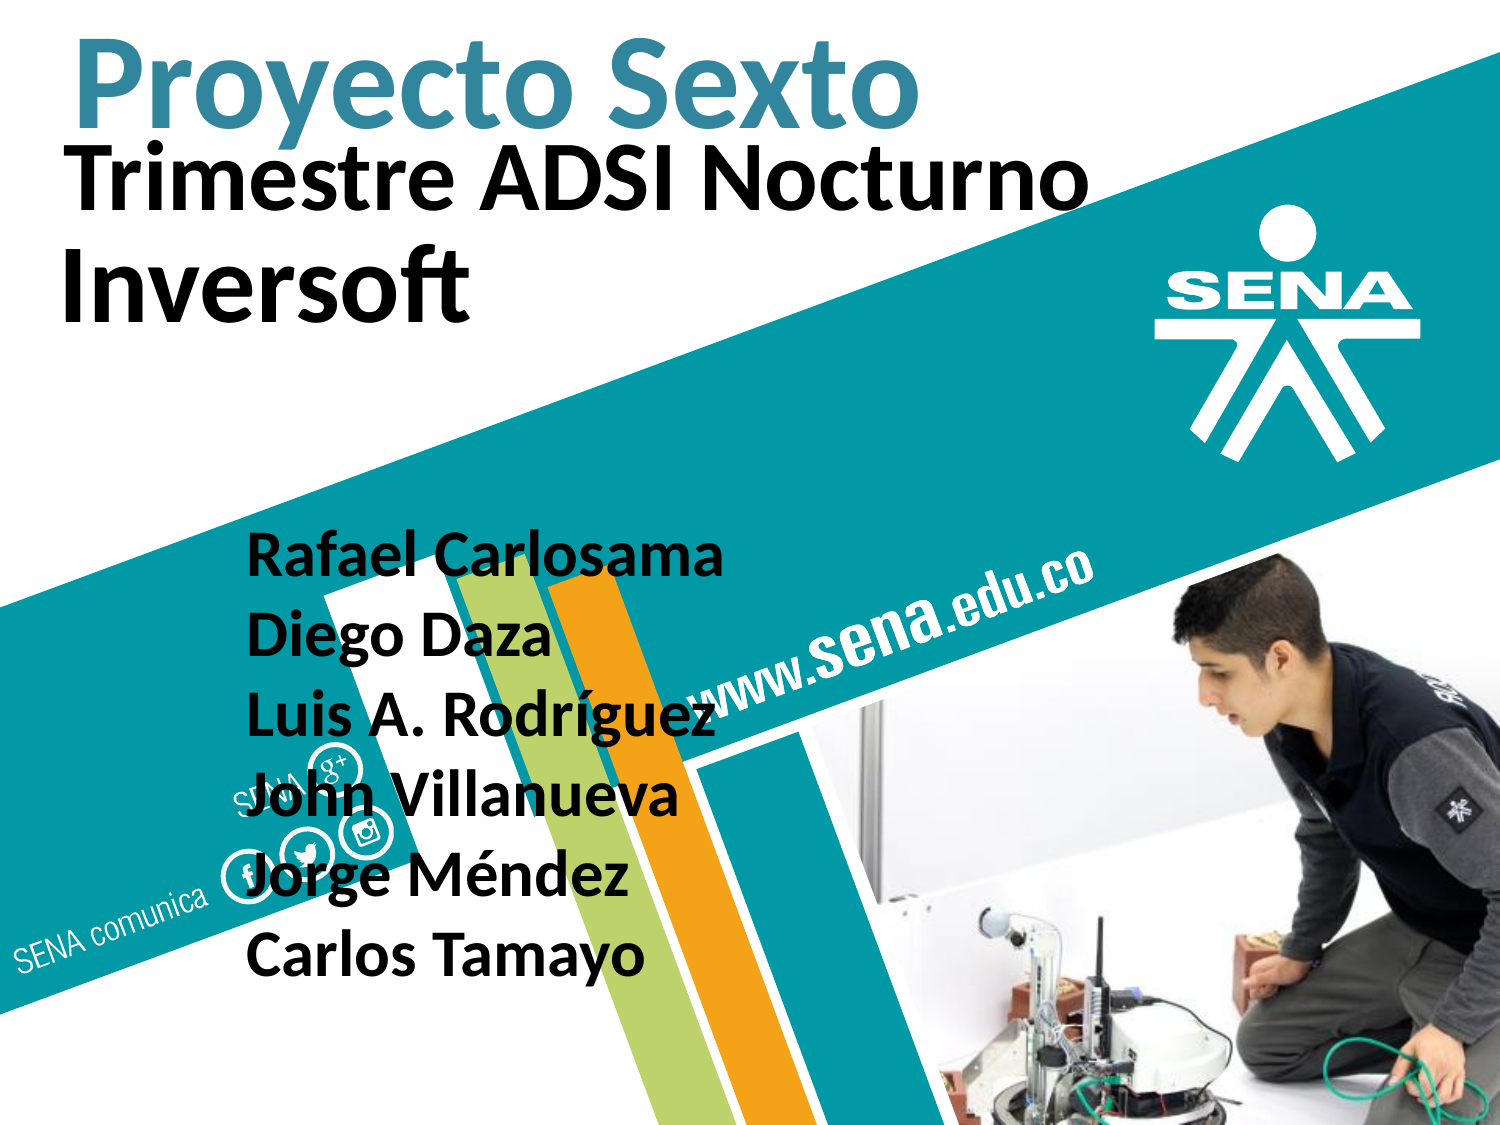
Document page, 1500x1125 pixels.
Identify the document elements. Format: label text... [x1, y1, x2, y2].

text_box Proyecto Sexto [57, 0, 1385, 151]
text_box Inversoft [44, 202, 639, 353]
text_box Rafael Carlosama Diego Daza Luis A. Rodríguez John Villanueva Jorge Méndez Carlos Tamayo [231, 502, 798, 997]
picture [812, 523, 1500, 1125]
text_box Trimestre ADSI Nocturno [48, 73, 1261, 267]
